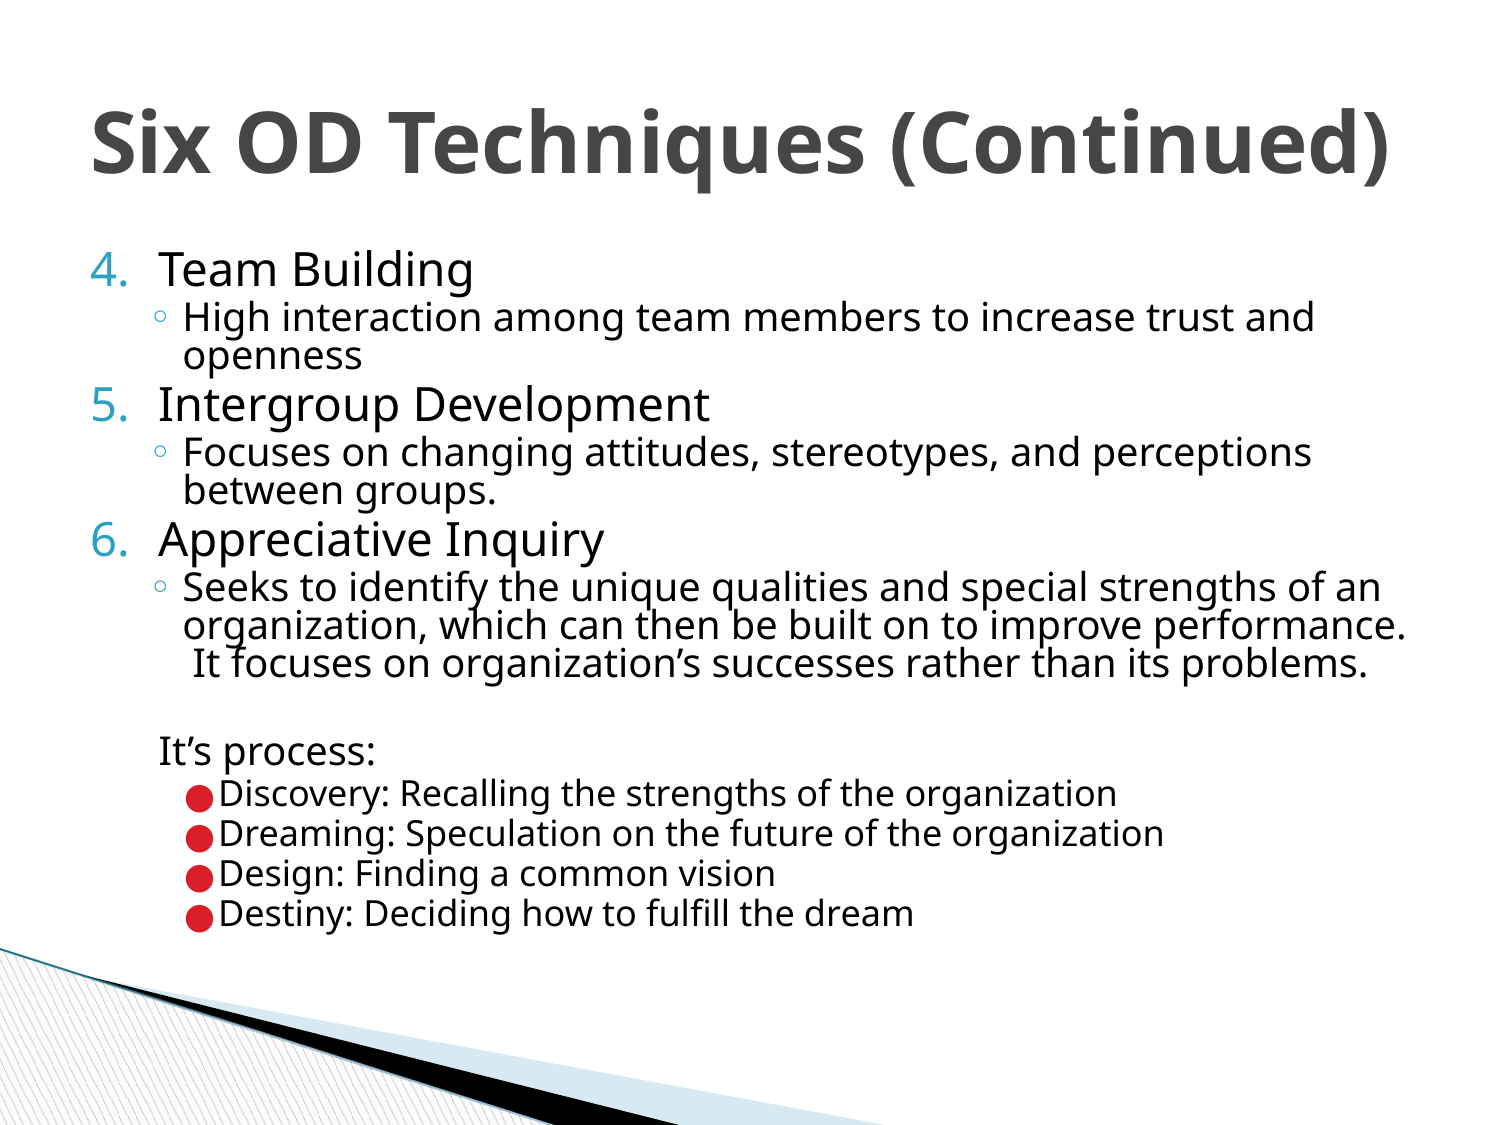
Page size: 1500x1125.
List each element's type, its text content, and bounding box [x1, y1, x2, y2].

picture [0, 946, 559, 1125]
list Team Building High interaction among team members to increase trust and openness Intergroup Development Focuses on changing attitudes, stereotypes, and perceptions between groups. Appreciative Inquiry Seeks to identify the unique qualities and special strengths of an organization, which can then be built on to improve performance. It focuses on organization’s successes rather than its problems. It’s process: Discovery: Recalling the strengths of the organization Dreaming: Speculation on the future of the organization Design: Finding a common vision Destiny: Deciding how to fulfill the dream [75, 242, 1425, 986]
title Six OD Techniques (Continued) [75, 45, 1425, 233]
